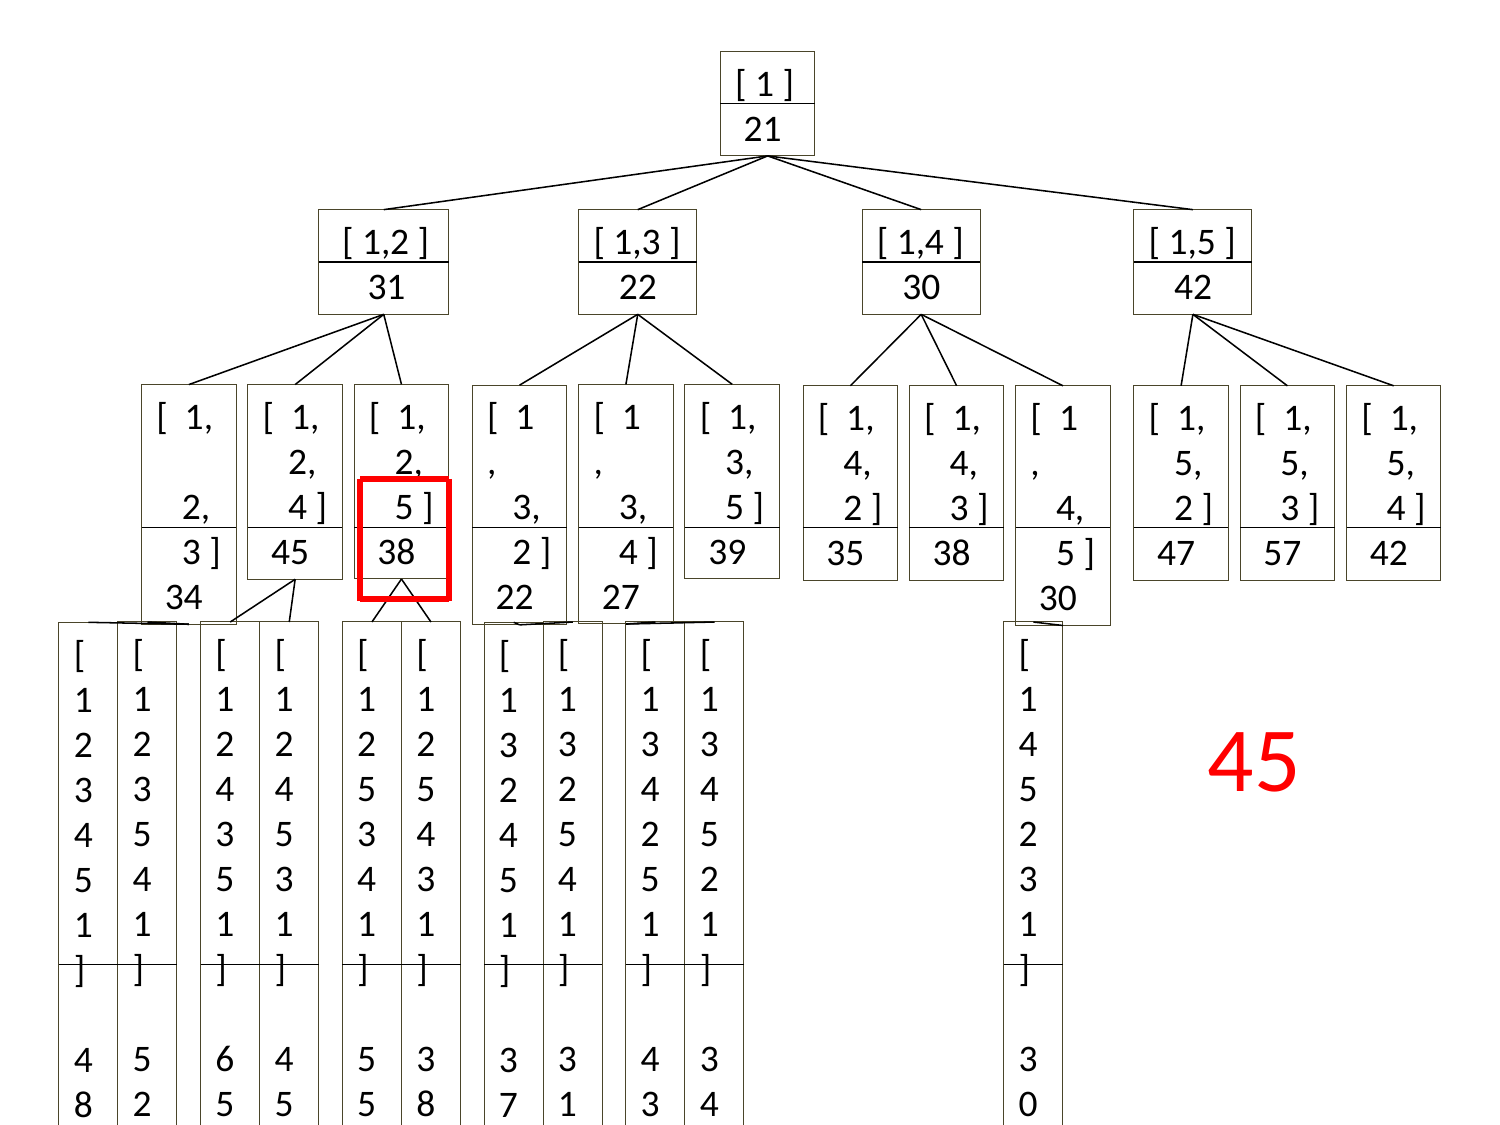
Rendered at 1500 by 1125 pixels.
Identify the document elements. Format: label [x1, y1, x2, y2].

text_box [58, 50, 1442, 1093]
text_box [359, 478, 449, 602]
